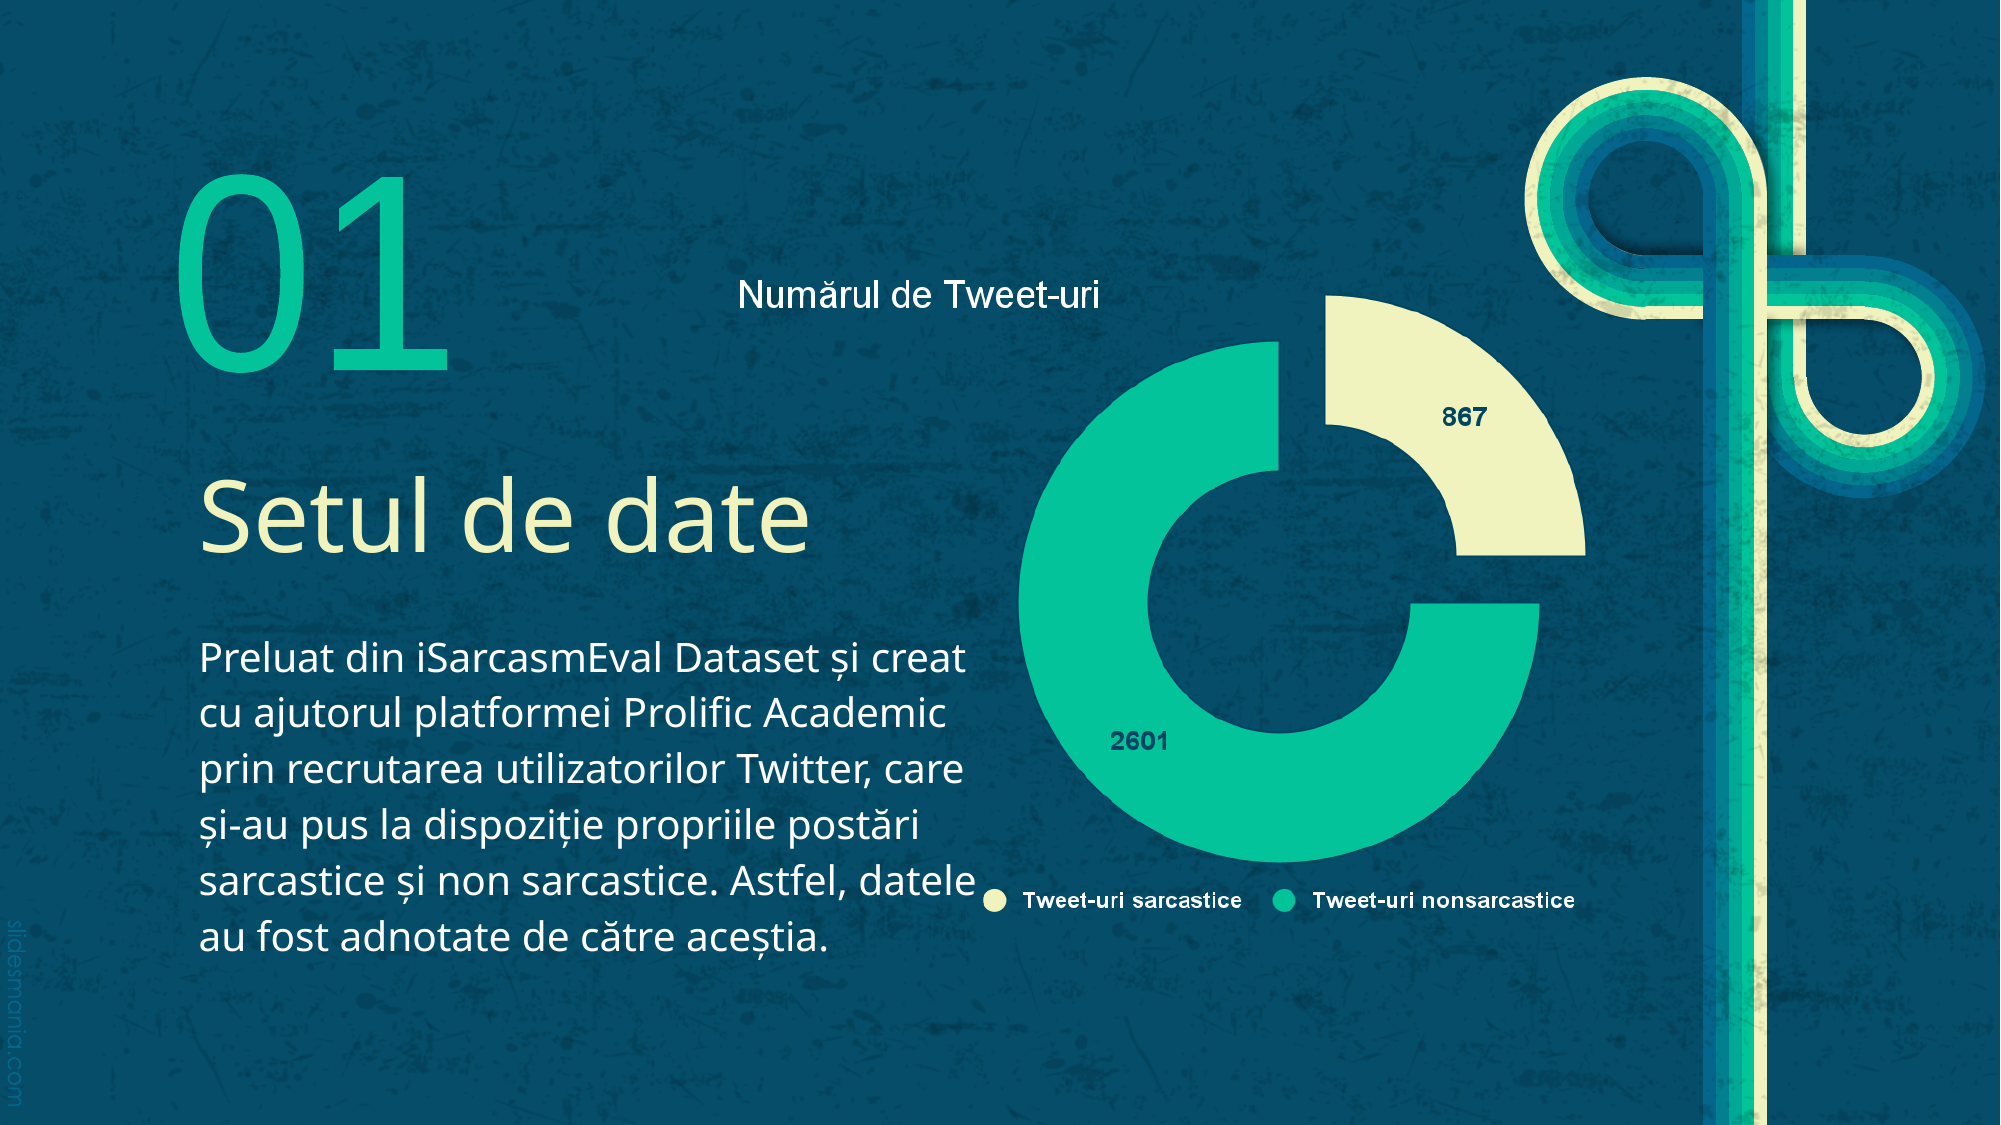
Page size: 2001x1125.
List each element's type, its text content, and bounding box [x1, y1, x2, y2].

picture [798, 929, 814, 950]
picture [791, 817, 809, 848]
picture [856, 761, 867, 782]
picture [811, 705, 827, 727]
picture [893, 281, 908, 307]
picture [954, 646, 965, 672]
picture [817, 757, 828, 783]
picture [833, 650, 847, 672]
picture [1019, 342, 1539, 862]
picture [1192, 897, 1201, 907]
picture [1024, 893, 1034, 907]
picture [815, 817, 834, 839]
picture [334, 178, 446, 370]
picture [1314, 893, 1324, 907]
picture [713, 761, 724, 782]
picture [1326, 296, 1585, 555]
picture [1328, 897, 1342, 907]
picture [711, 697, 723, 726]
picture [834, 697, 852, 727]
picture [821, 288, 836, 307]
picture [736, 705, 750, 727]
picture [1180, 897, 1189, 907]
picture [701, 499, 711, 551]
picture [764, 698, 788, 726]
picture [802, 757, 813, 783]
picture [772, 925, 784, 950]
picture [1565, 897, 1573, 907]
picture [778, 288, 782, 307]
picture [705, 650, 722, 672]
picture [722, 487, 753, 552]
picture [923, 873, 941, 895]
title Setul de date [178, 420, 696, 604]
picture [794, 288, 804, 307]
picture [1057, 897, 1065, 907]
picture [760, 762, 788, 782]
picture [1146, 897, 1156, 907]
picture [807, 646, 818, 672]
picture [756, 817, 774, 839]
picture [914, 288, 930, 307]
picture [807, 873, 824, 895]
picture [945, 281, 964, 307]
picture [876, 809, 887, 814]
picture [728, 646, 739, 672]
picture [712, 929, 726, 950]
picture [1134, 897, 1142, 907]
picture [1359, 897, 1368, 907]
picture [762, 498, 807, 552]
picture [1232, 897, 1239, 907]
picture [909, 650, 926, 672]
picture [1513, 897, 1522, 907]
picture [758, 873, 773, 895]
picture [944, 761, 962, 783]
picture [1167, 897, 1176, 907]
picture [832, 761, 849, 783]
picture [701, 930, 705, 950]
picture [1062, 288, 1072, 307]
picture [1037, 282, 1046, 307]
picture [894, 650, 905, 671]
picture [861, 865, 879, 895]
picture [1346, 897, 1355, 907]
picture [731, 866, 754, 894]
picture [1069, 897, 1078, 907]
picture [731, 929, 749, 950]
picture [179, 175, 303, 372]
picture [1500, 897, 1509, 907]
picture [1525, 897, 1534, 907]
picture [1098, 897, 1107, 907]
picture [930, 705, 945, 727]
picture [777, 869, 789, 895]
picture [1428, 897, 1433, 907]
picture [874, 650, 888, 672]
picture [897, 817, 908, 838]
picture [1273, 890, 1295, 911]
picture [1479, 897, 1489, 907]
picture [859, 705, 876, 727]
picture [1552, 897, 1561, 907]
picture [1388, 897, 1396, 907]
picture [883, 705, 913, 726]
picture [1438, 898, 1448, 907]
picture [1038, 897, 1053, 907]
picture [865, 288, 869, 307]
picture [701, 763, 706, 781]
picture [842, 288, 851, 307]
picture [886, 873, 902, 895]
picture [858, 813, 869, 839]
picture [1467, 897, 1475, 907]
picture [1083, 288, 1091, 307]
picture [855, 288, 864, 307]
picture [743, 650, 759, 672]
picture [839, 817, 853, 839]
picture [984, 890, 1006, 911]
picture [1219, 897, 1228, 907]
picture [1073, 288, 1077, 307]
picture [931, 650, 948, 672]
picture [886, 761, 901, 783]
picture [709, 817, 721, 838]
picture [805, 288, 814, 307]
list Preluat din iSarcasmEval Dataset și creat cu ajutorul platformei Prolific Academic prin recrutarea utilizatorilor Twitter, care și-au pus la dispoziție propriile postări sarcastice și non sarcastice. Astfel, datele au fost adnotate de către aceștia. [178, 604, 1000, 1036]
picture [754, 929, 768, 950]
picture [906, 761, 922, 783]
picture [967, 288, 993, 307]
picture [765, 650, 780, 672]
picture [1531, 0, 1972, 1125]
picture [792, 705, 806, 727]
picture [789, 288, 793, 307]
picture [930, 761, 941, 782]
picture [957, 873, 974, 895]
picture [785, 650, 803, 672]
picture [701, 874, 706, 884]
picture [997, 288, 1012, 307]
picture [768, 288, 777, 307]
picture [873, 817, 889, 839]
picture [792, 865, 804, 894]
picture [1457, 897, 1462, 907]
picture [741, 281, 761, 307]
picture [1018, 288, 1034, 307]
picture [908, 869, 919, 895]
picture [737, 755, 758, 782]
